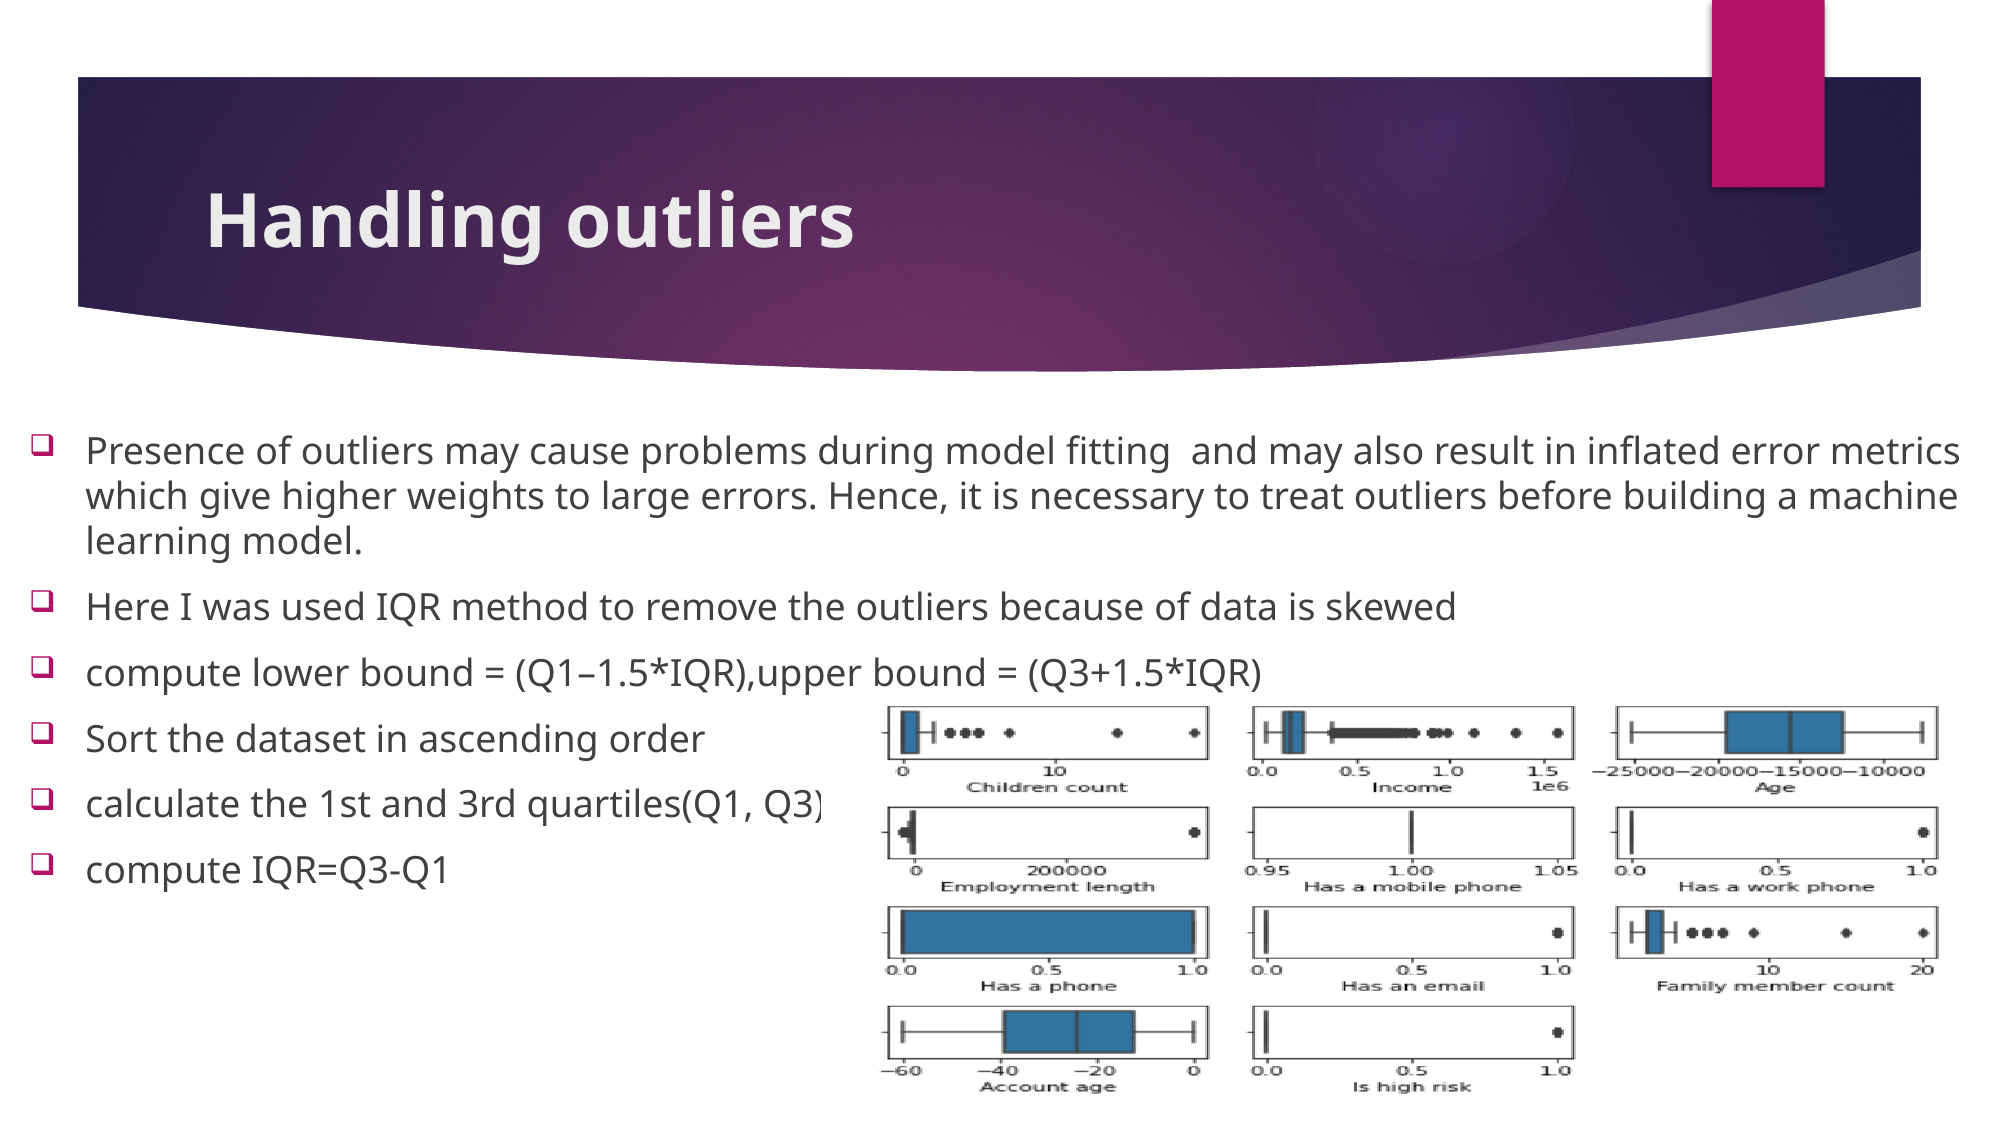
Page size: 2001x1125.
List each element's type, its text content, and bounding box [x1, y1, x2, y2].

title Handling outliers [189, 159, 1627, 276]
picture [821, 700, 1964, 1102]
list Presence of outliers may cause problems during model fitting and may also result in inflated error metrics which give higher weights to large errors. Hence, it is necessary to treat outliers before building a machine learning model. Here I was used IQR method to remove the outliers because of data is skewed compute lower bound = (Q1–1.5*IQR),upper bound = (Q3+1.5*IQR) Sort the dataset in ascending order calculate the 1st and 3rd quartiles(Q1, Q3) compute IQR=Q3-Q1 [14, 419, 2000, 1125]
